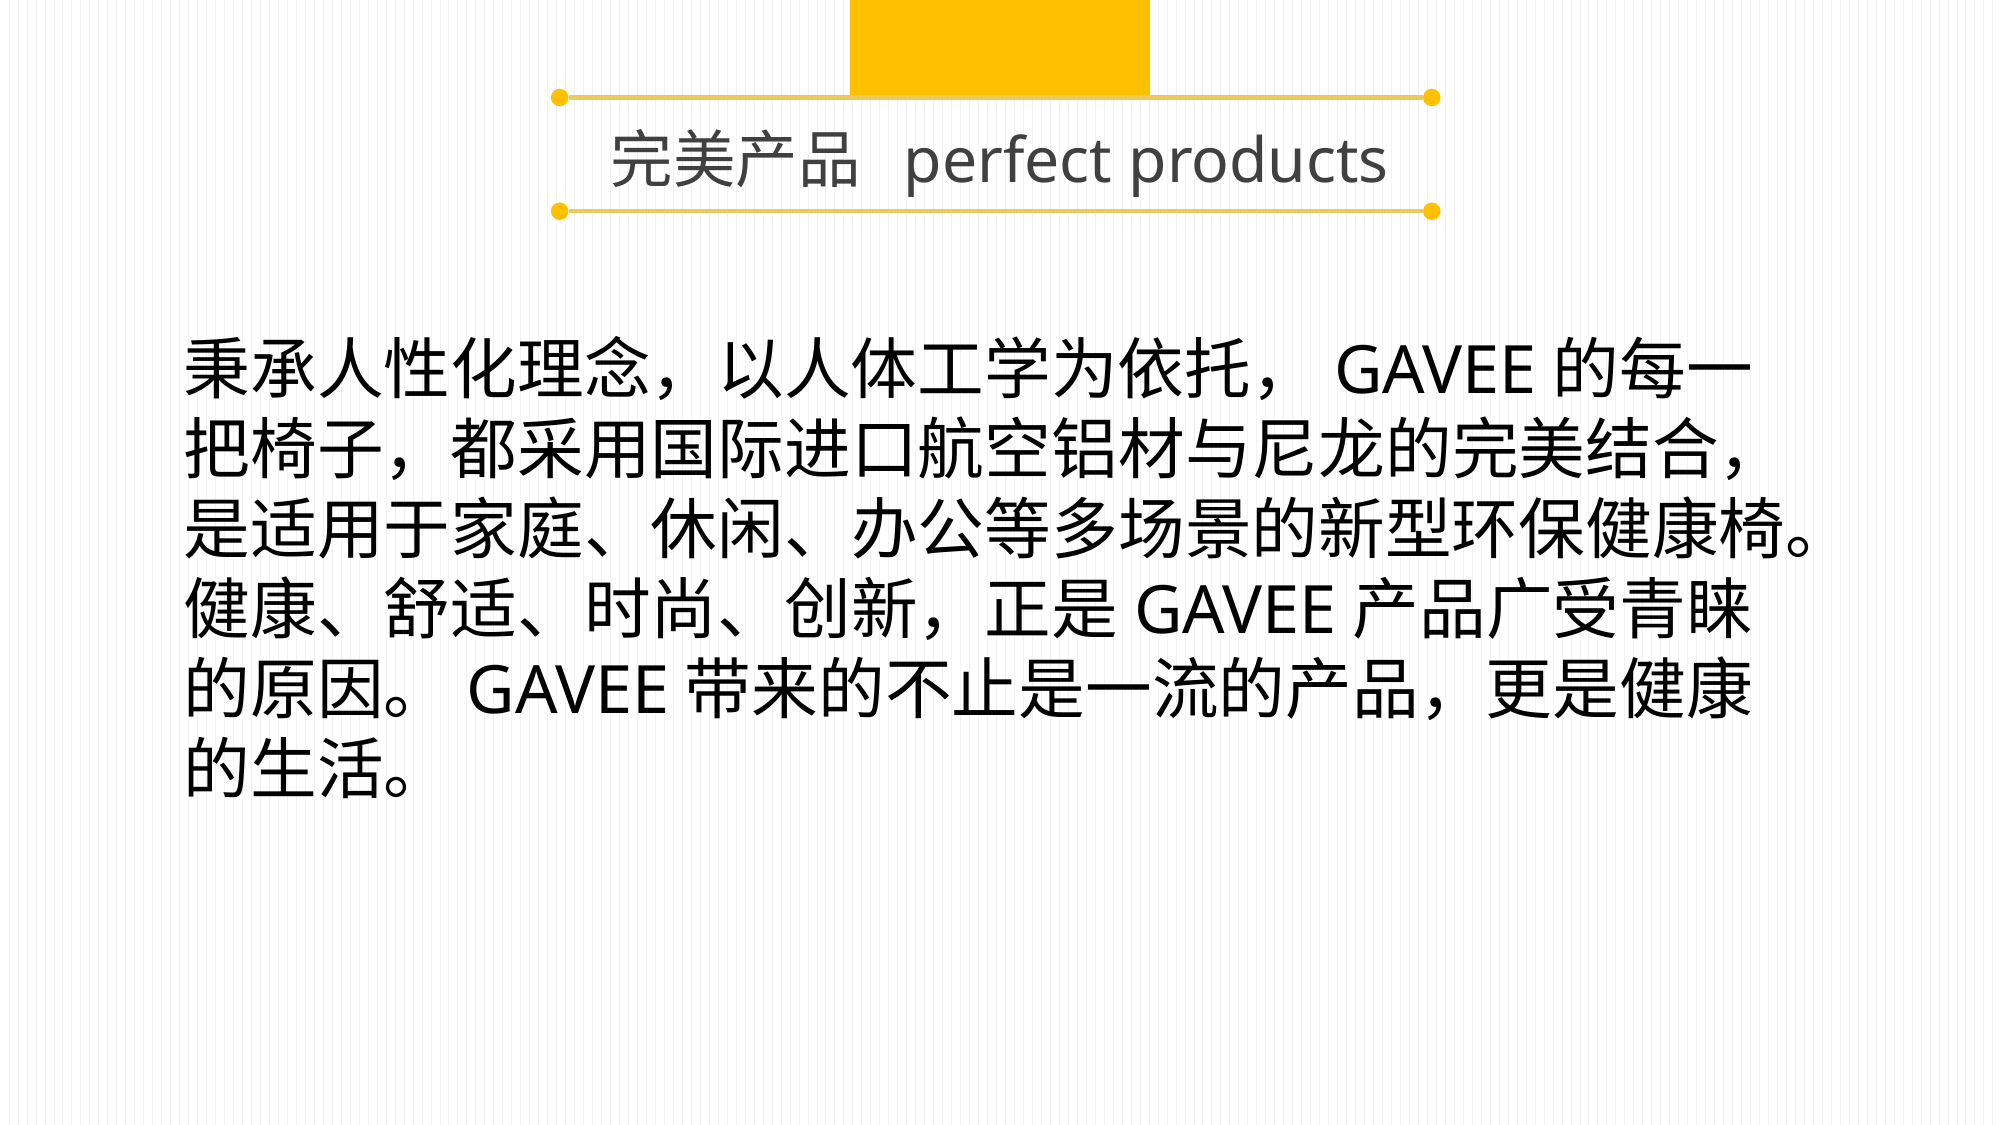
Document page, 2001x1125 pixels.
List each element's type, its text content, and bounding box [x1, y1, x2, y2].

text_box 秉承人性化理念，以人体工学为依托，GAVEE的每一把椅子，都采用国际进口航空铝材与尼龙的完美结合，是适用于家庭、休闲、办公等多场景的新型环保健康椅。健康、舒适、时尚、创新，正是GAVEE产品广受青睐的原因。GAVEE带来的不止是一流的产品，更是健康的生活。 [168, 319, 1823, 814]
text_box [1422, 201, 1442, 222]
text_box 完美产品 perfect products [595, 113, 1404, 203]
text_box [549, 201, 570, 222]
text_box [849, 0, 1151, 95]
text_box [1422, 87, 1442, 108]
text_box [549, 87, 570, 108]
